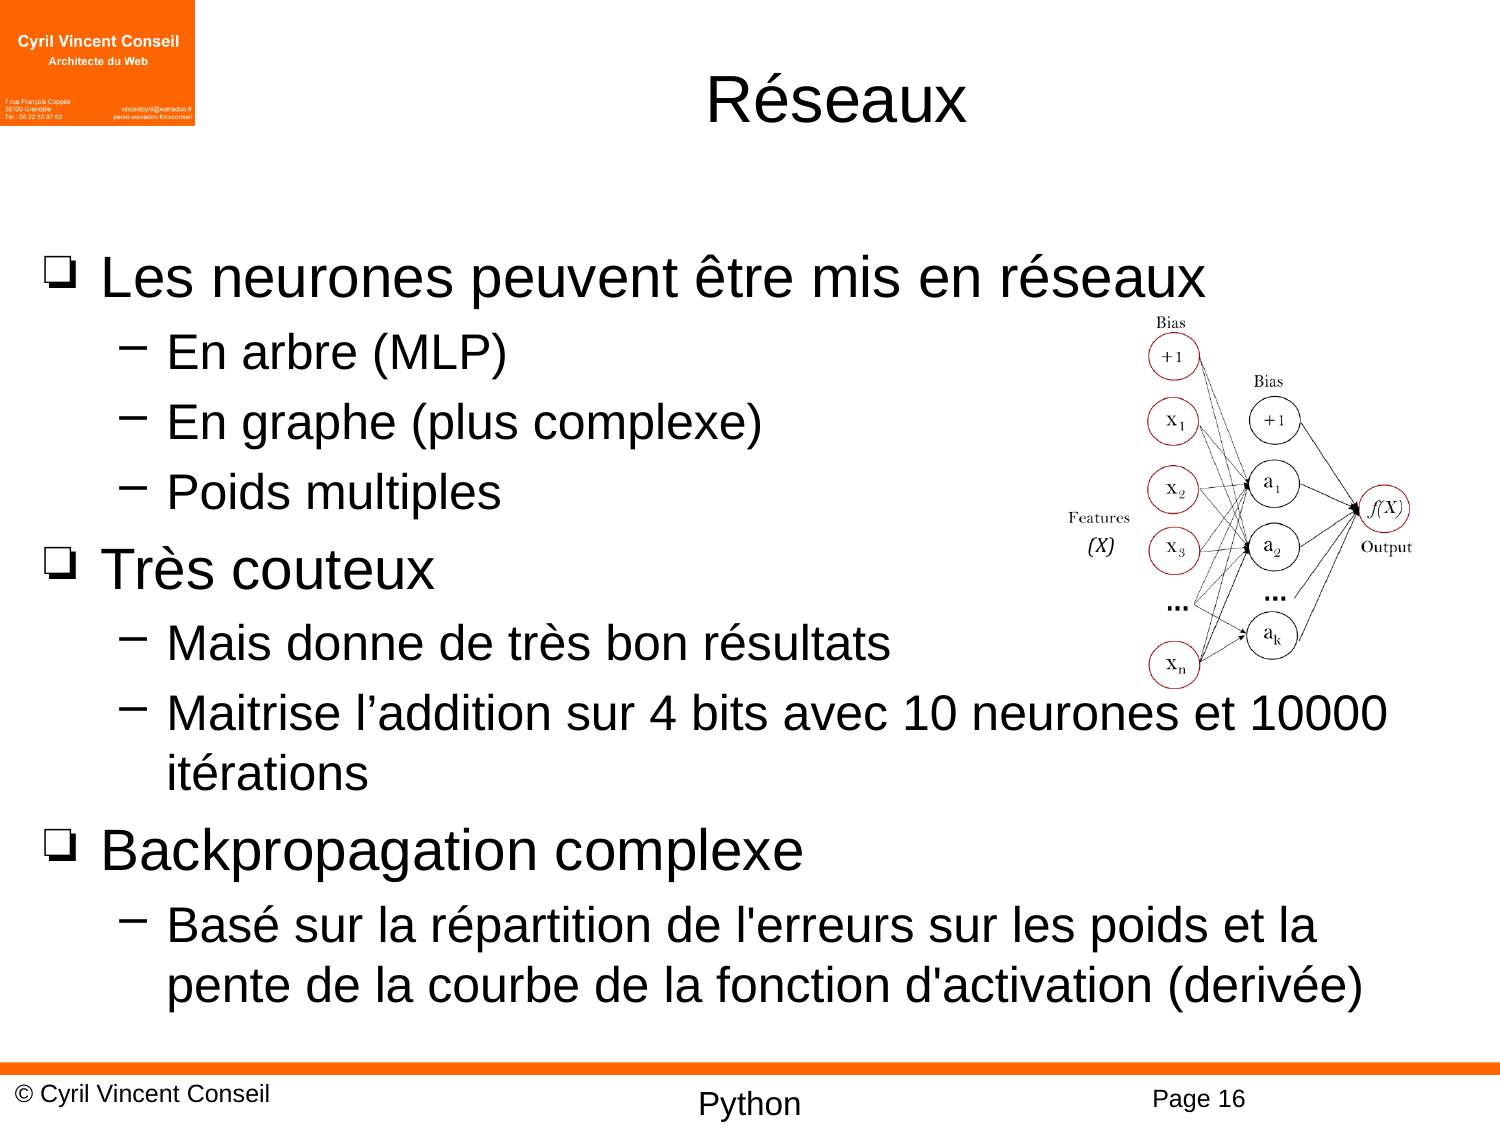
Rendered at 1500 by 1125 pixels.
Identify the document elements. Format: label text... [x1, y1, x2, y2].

title Réseaux [194, 2, 1480, 190]
picture [1068, 316, 1412, 690]
list Les neurones peuvent être mis en réseaux En arbre (MLP) En graphe (plus complexe) Poids multiples Très couteux Mais donne de très bon résultats Maitrise l’addition sur 4 bits avec 10 neurones et 10000 itérations Backpropagation complexe Basé sur la répartition de l'erreurs sur les poids et la pente de la courbe de la fonction d'activation (derivée) [29, 231, 1468, 1059]
picture [0, 0, 195, 126]
